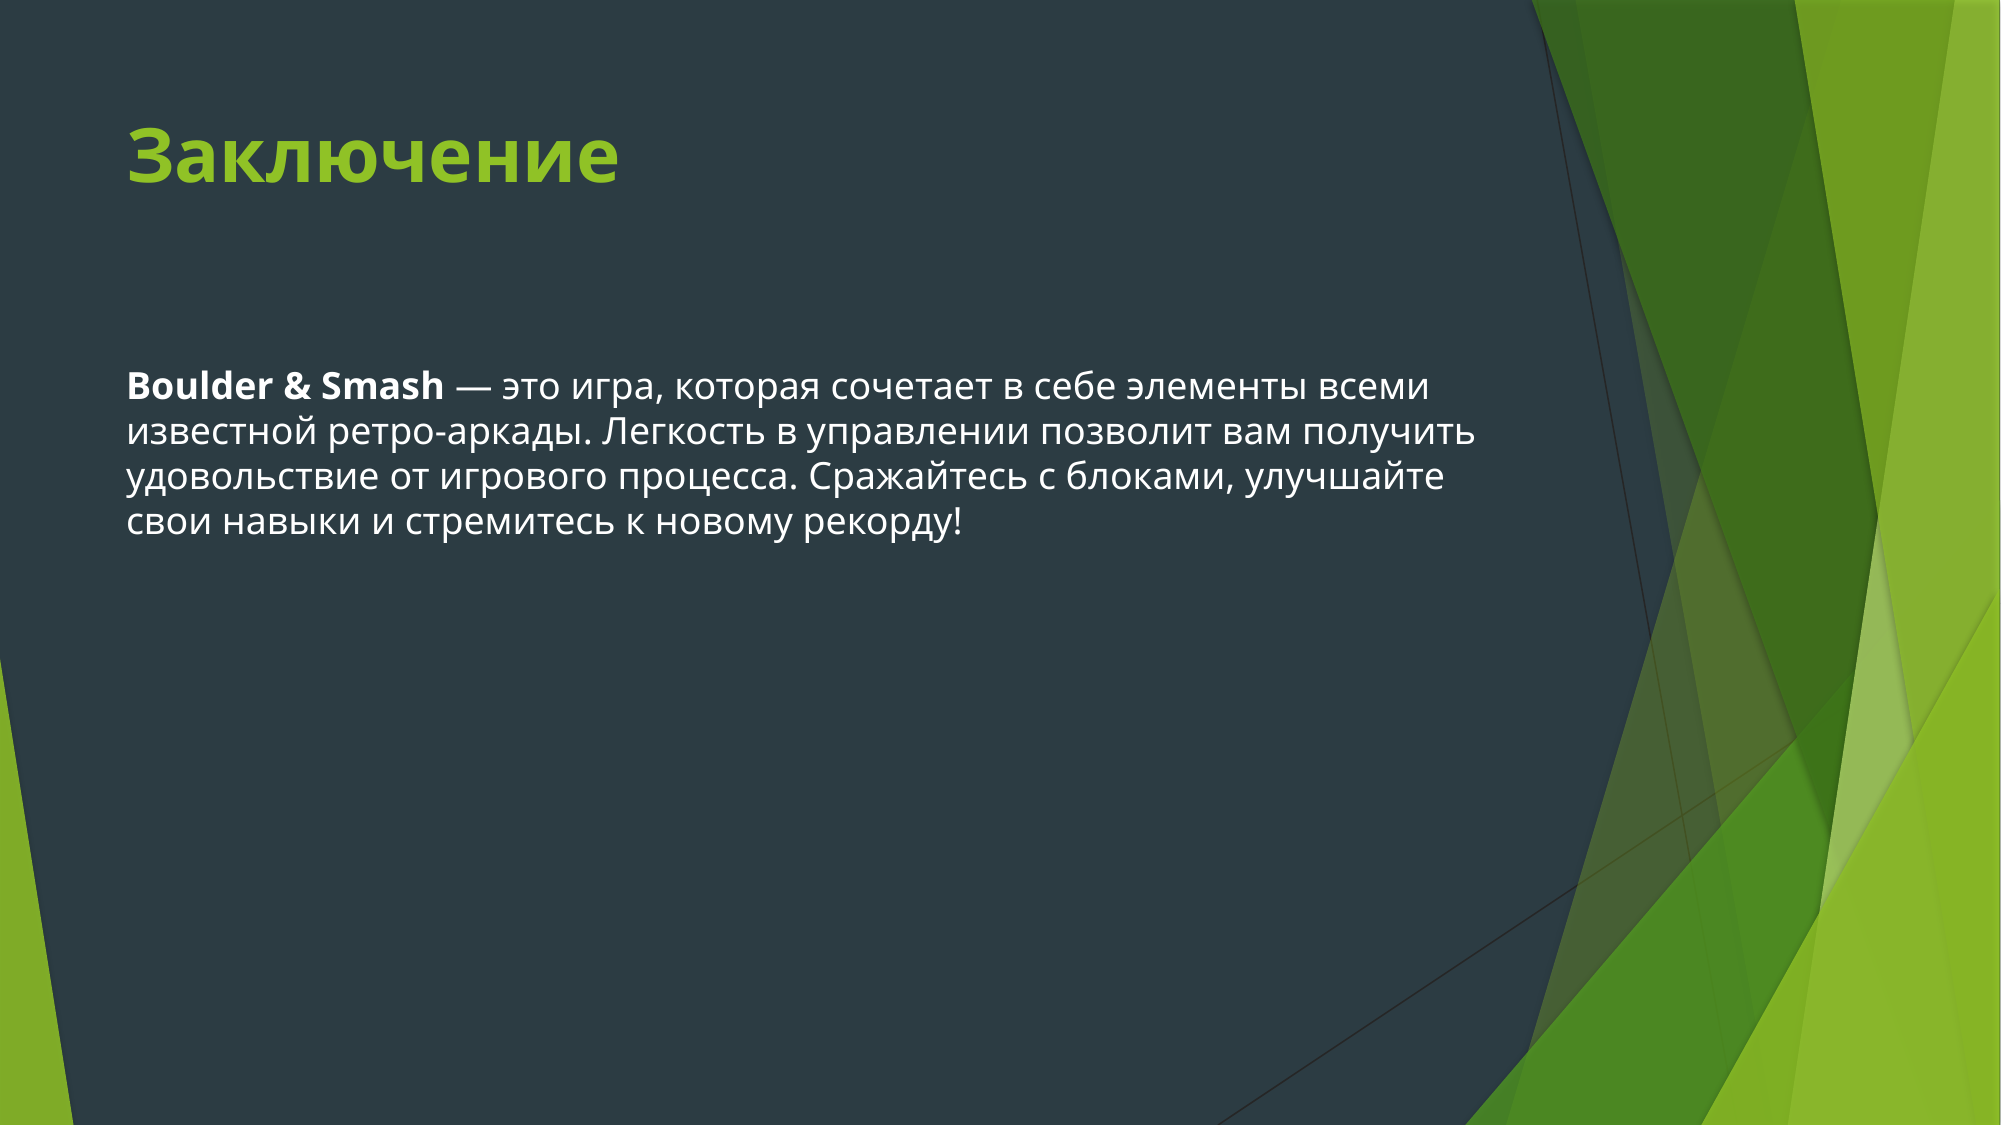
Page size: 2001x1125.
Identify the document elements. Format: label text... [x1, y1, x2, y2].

title Заключение [111, 99, 1522, 317]
list Boulder & Smash — это игра, которая сочетает в себе элементы всеми известной ретро-аркады. Легкость в управлении позволит вам получить удовольствие от игрового процесса. Сражайтесь с блоками, улучшайте свои навыки и стремитесь к новому рекорду! [111, 354, 1522, 992]
